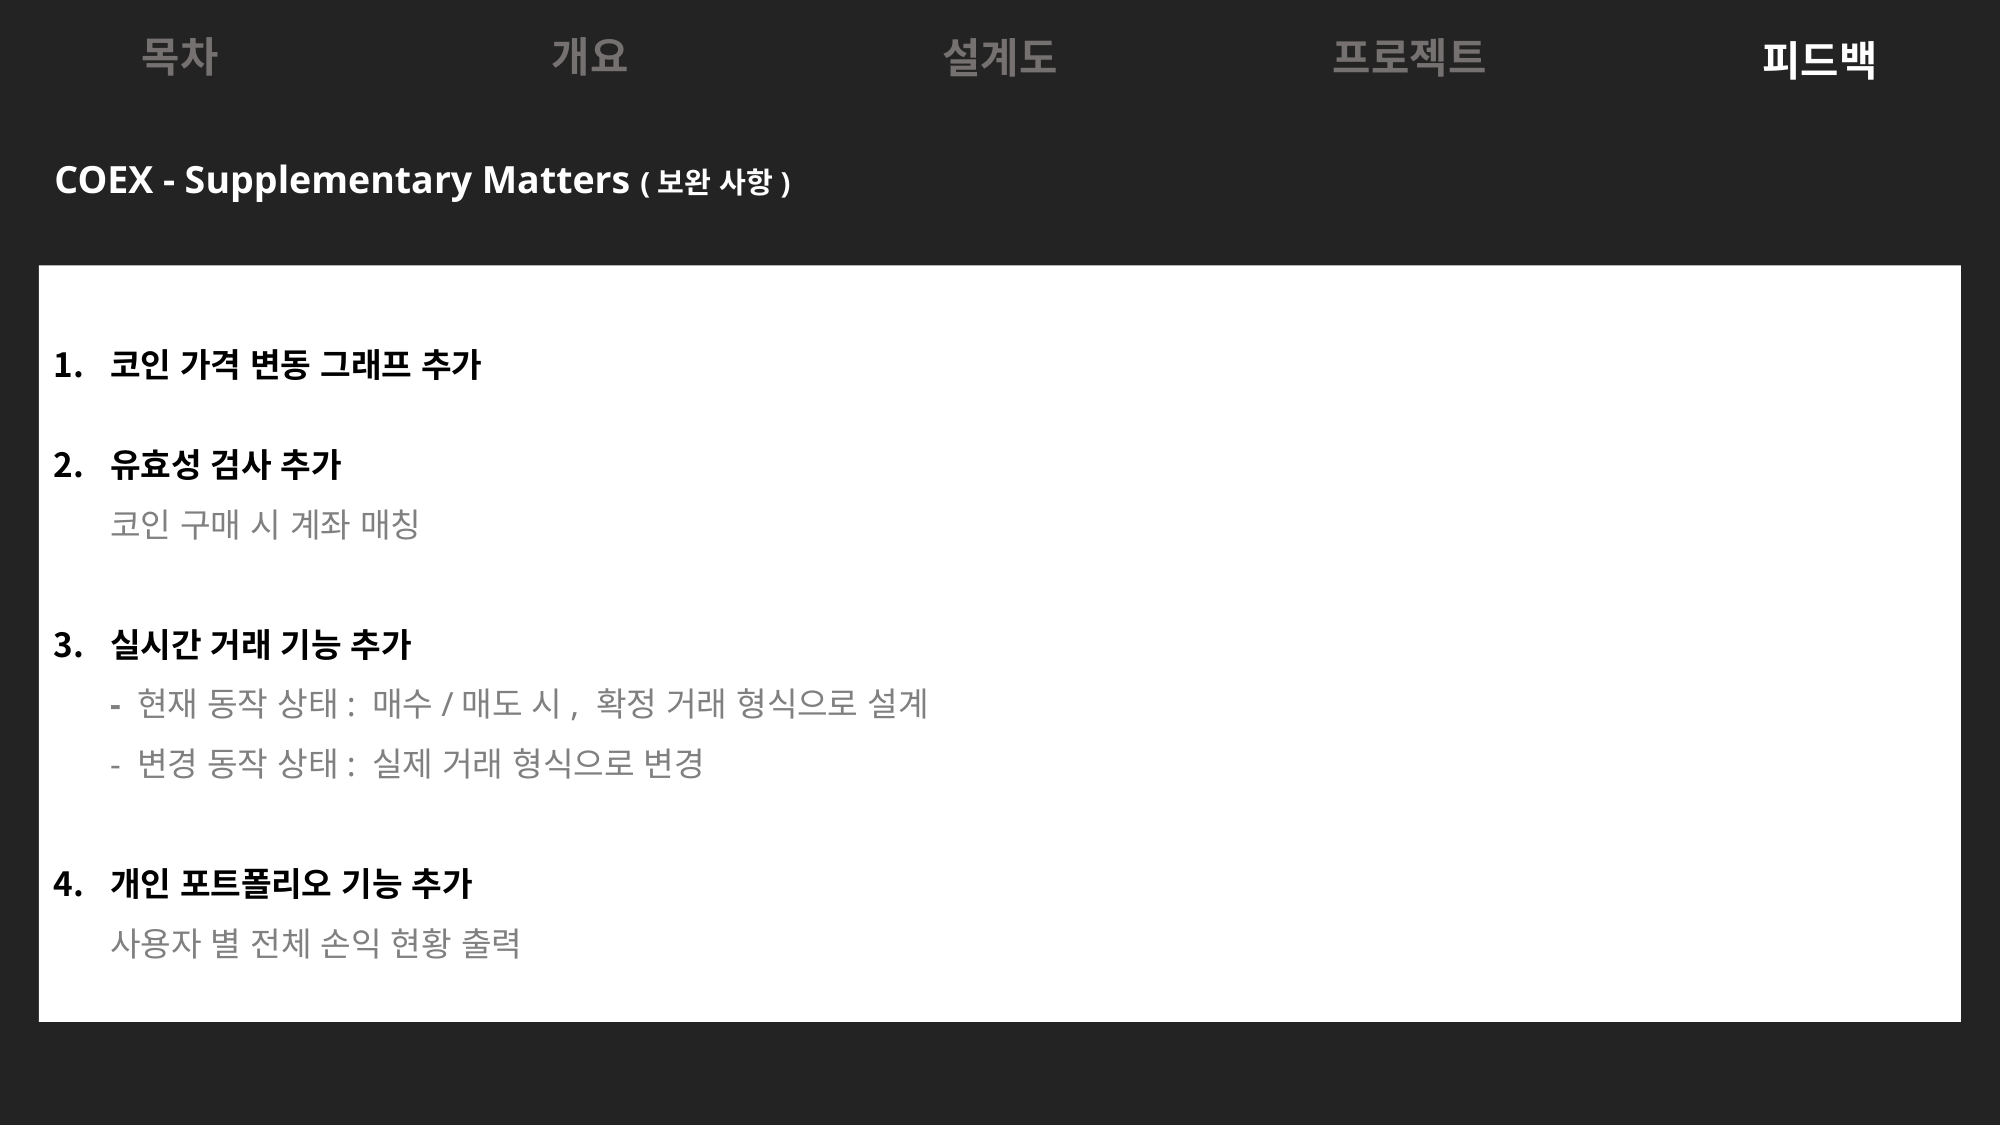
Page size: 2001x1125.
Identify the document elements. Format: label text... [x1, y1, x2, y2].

text_box 프로젝트 [1256, 24, 1564, 90]
text_box 개요 [436, 22, 745, 88]
text_box COEX - Supplementary Matters (보완 사항) [39, 148, 1915, 209]
text_box 목차 [26, 22, 335, 88]
text_box 피드백 [1666, 27, 1974, 93]
text_box 설계도 [846, 24, 1154, 90]
text_box 코인 가격 변동 그래프 추가 유효성 검사 추가 코인 구매 시 계좌 매칭 실시간 거래 기능 추가 - 현재 동작 상태: 매수/매도 시, 확정 거래 형식으로 설계 - 변경 동작 상태: 실제 거래 형식으로 변경 개인 포트폴리오 기능 추가 사용자 별 전체 손익 현황 출력 [38, 264, 1962, 1023]
